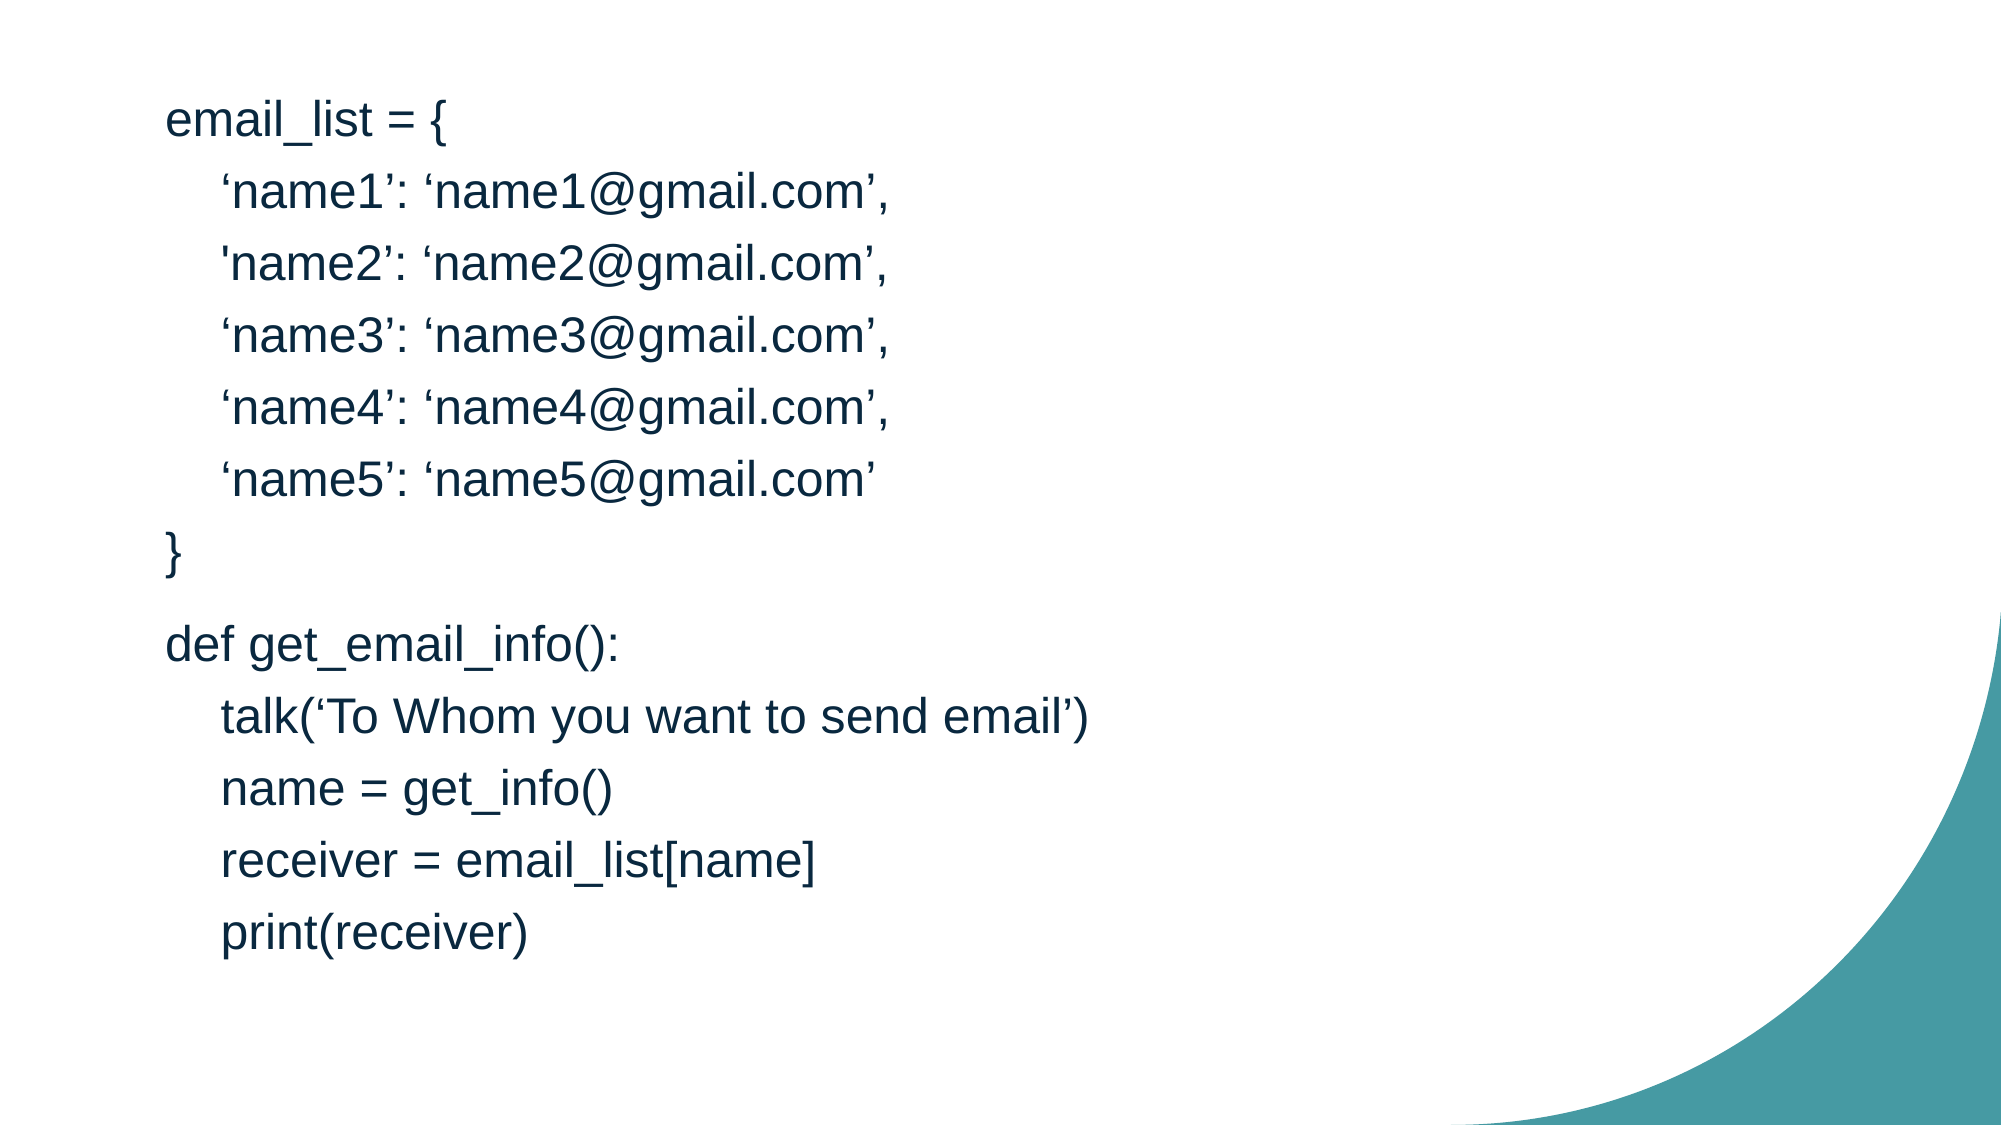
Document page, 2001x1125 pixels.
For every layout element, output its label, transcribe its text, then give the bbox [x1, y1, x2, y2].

list email_list = { ‘name1’: ‘name1@gmail.com’, 'name2’: ‘name2@gmail.com’, ‘name3’: ‘name3@gmail.com’, ‘name4’: ‘name4@gmail.com’, ‘name5’: ‘name5@gmail.com’ } def get_email_info(): talk(‘To Whom you want to send email’) name = get_info() receiver = email_list[name] print(receiver) [150, 67, 1777, 992]
